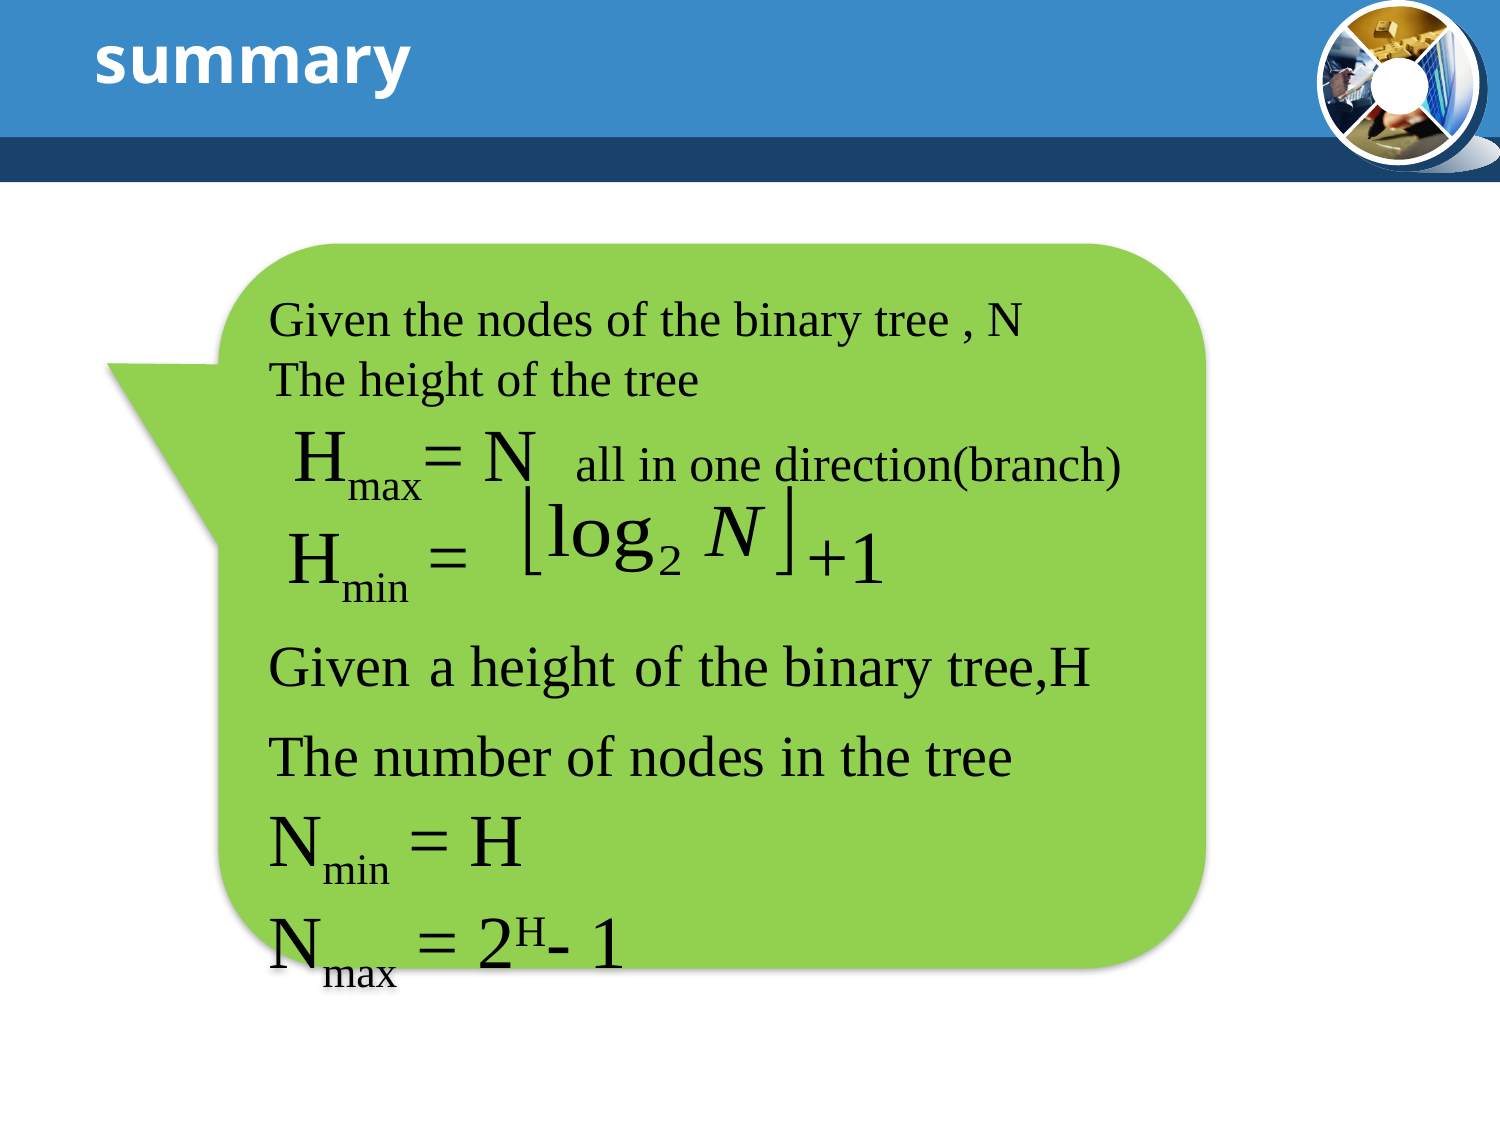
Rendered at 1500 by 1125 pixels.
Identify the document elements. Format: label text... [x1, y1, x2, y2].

title summary [62, 24, 1275, 88]
picture [1345, 105, 1449, 160]
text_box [218, 243, 1207, 969]
picture [1418, 29, 1474, 137]
picture [1322, 30, 1379, 134]
picture [1347, 6, 1448, 63]
